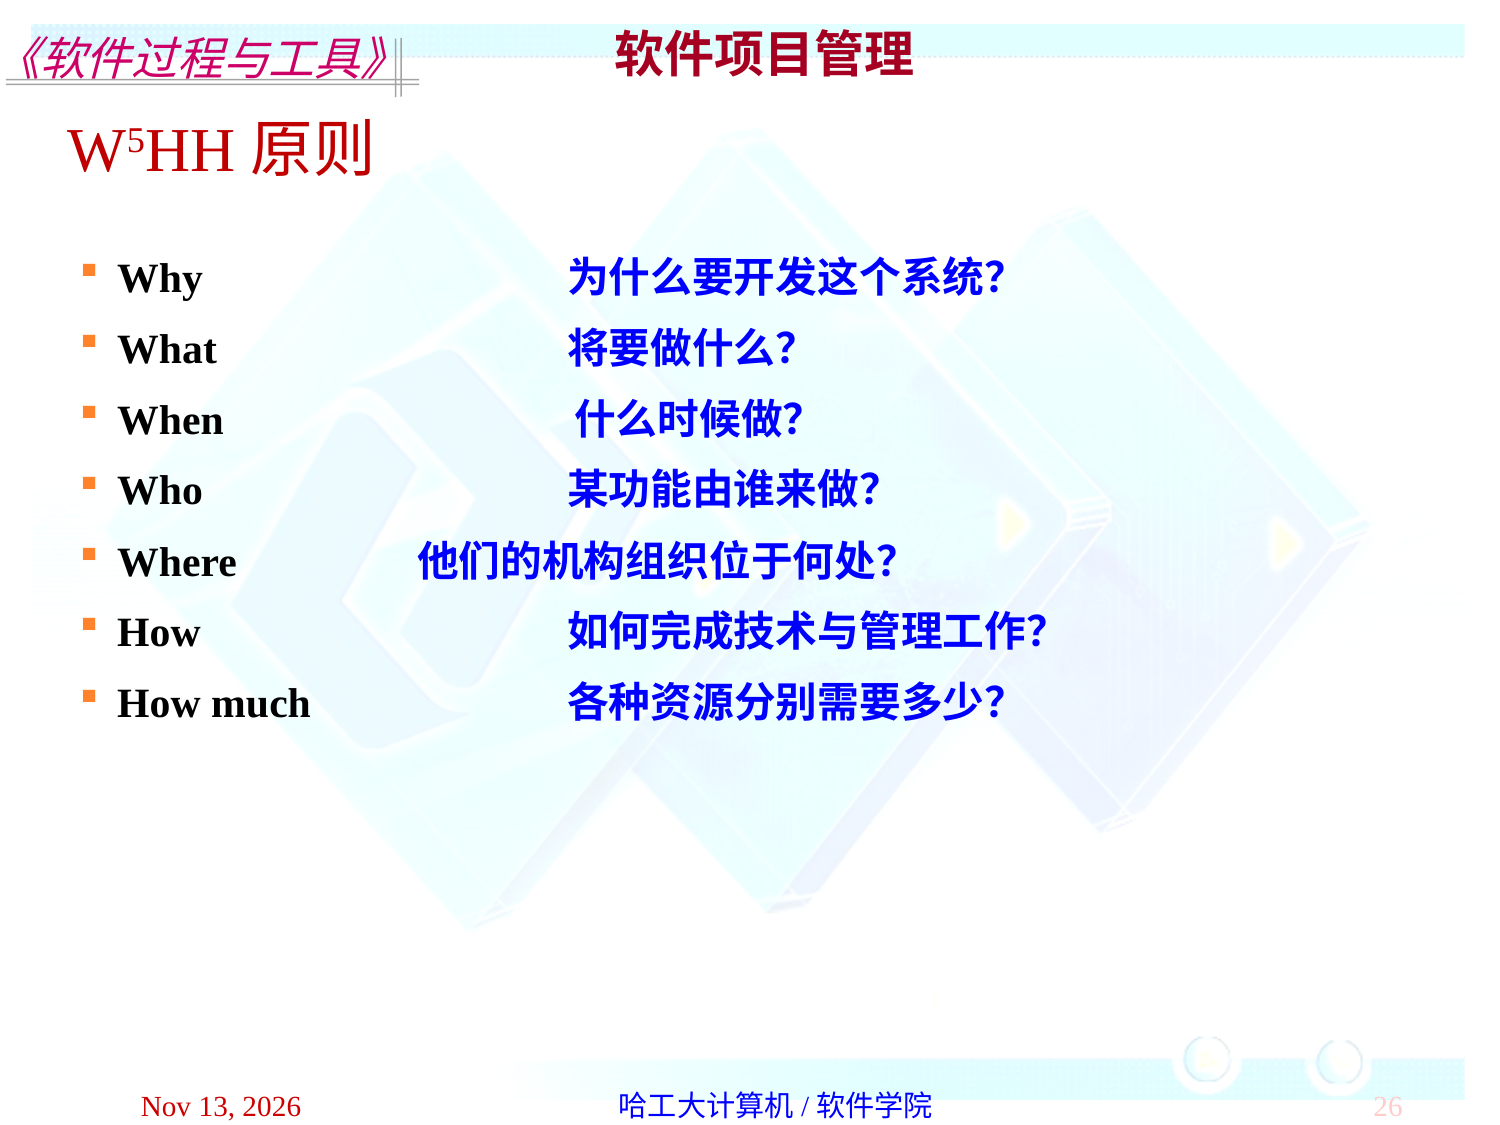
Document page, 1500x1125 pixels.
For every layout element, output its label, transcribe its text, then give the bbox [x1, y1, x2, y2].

text_box Why 为什么要开发这个系统？ What 将要做什么？ When 什么时候做？ Who 某功能由谁来做？ Where 他们的机构组织位于何处？ How 如何完成技术与管理工作？ How much 各种资源分别需要多少？ [64, 243, 1412, 870]
text_box W5HH原则 [53, 101, 1447, 209]
text_box 软件项目管理 [389, 15, 1140, 90]
